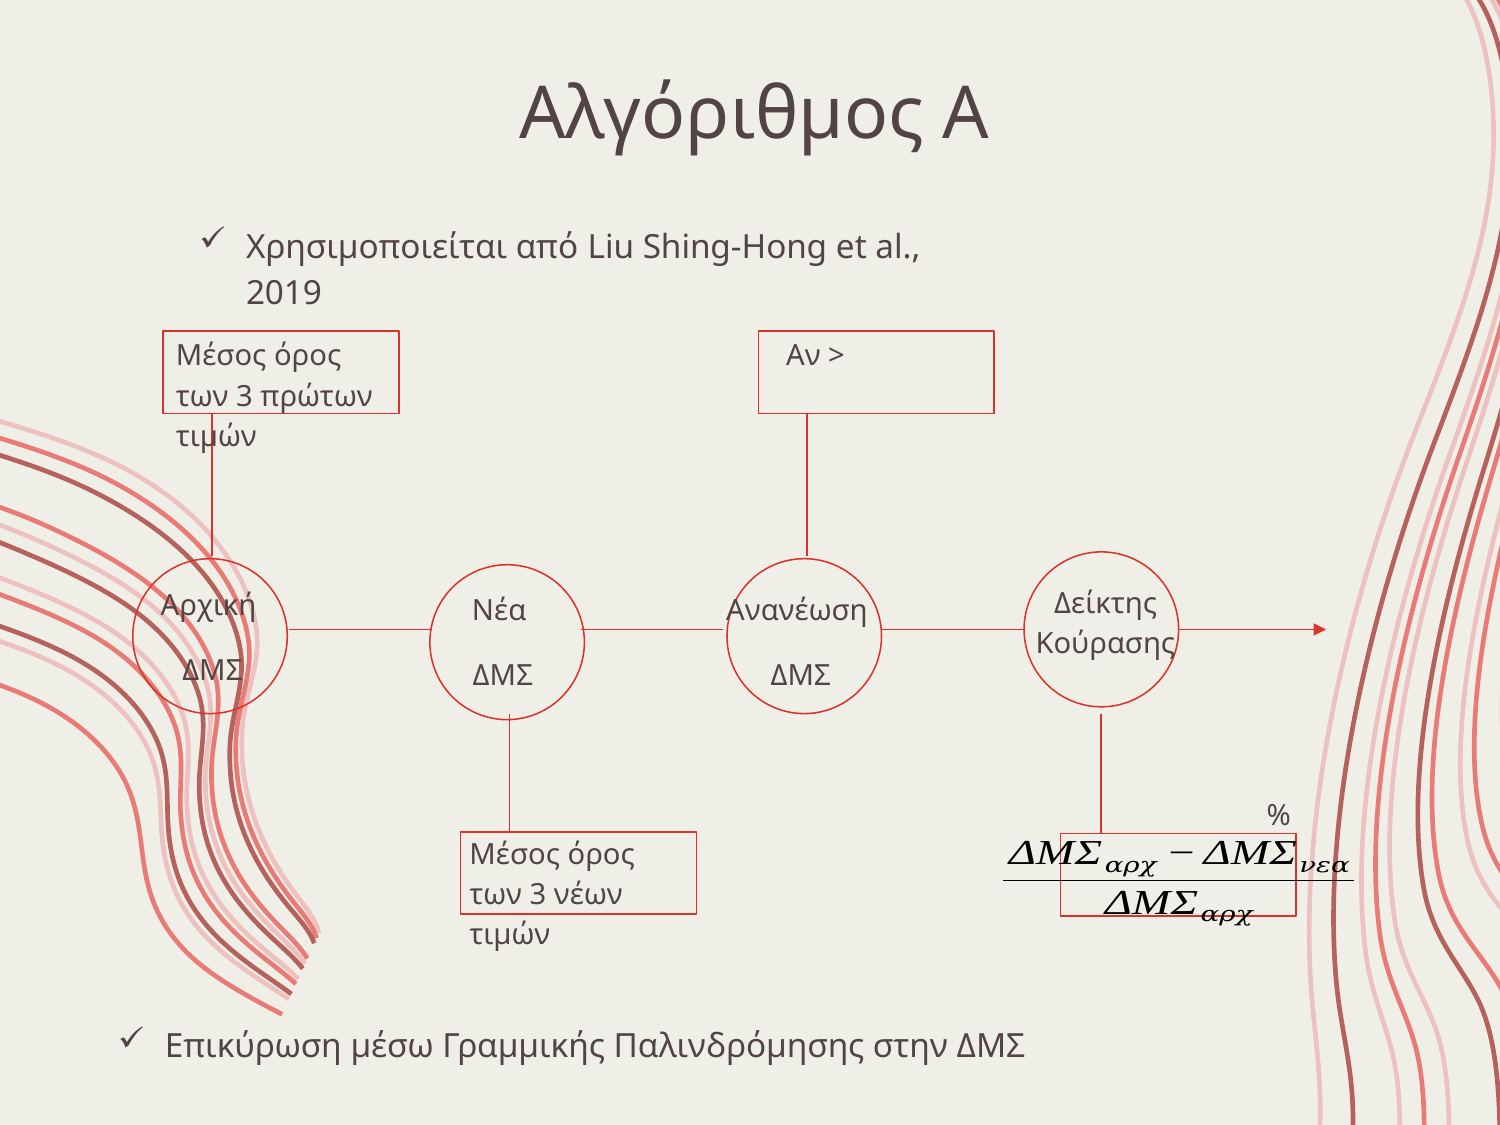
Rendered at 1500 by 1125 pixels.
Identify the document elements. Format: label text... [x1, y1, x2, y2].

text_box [85, 315, 1357, 927]
title Αλγόριθμος Α [130, 50, 1397, 187]
text_box Χρησιμοποιείται από Liu Shing-Hong et al., 2019 [184, 204, 974, 283]
text_box Επικύρωση μέσω Γραμμικής Παλινδρόμησης στην ΔΜΣ [102, 1003, 1096, 1083]
